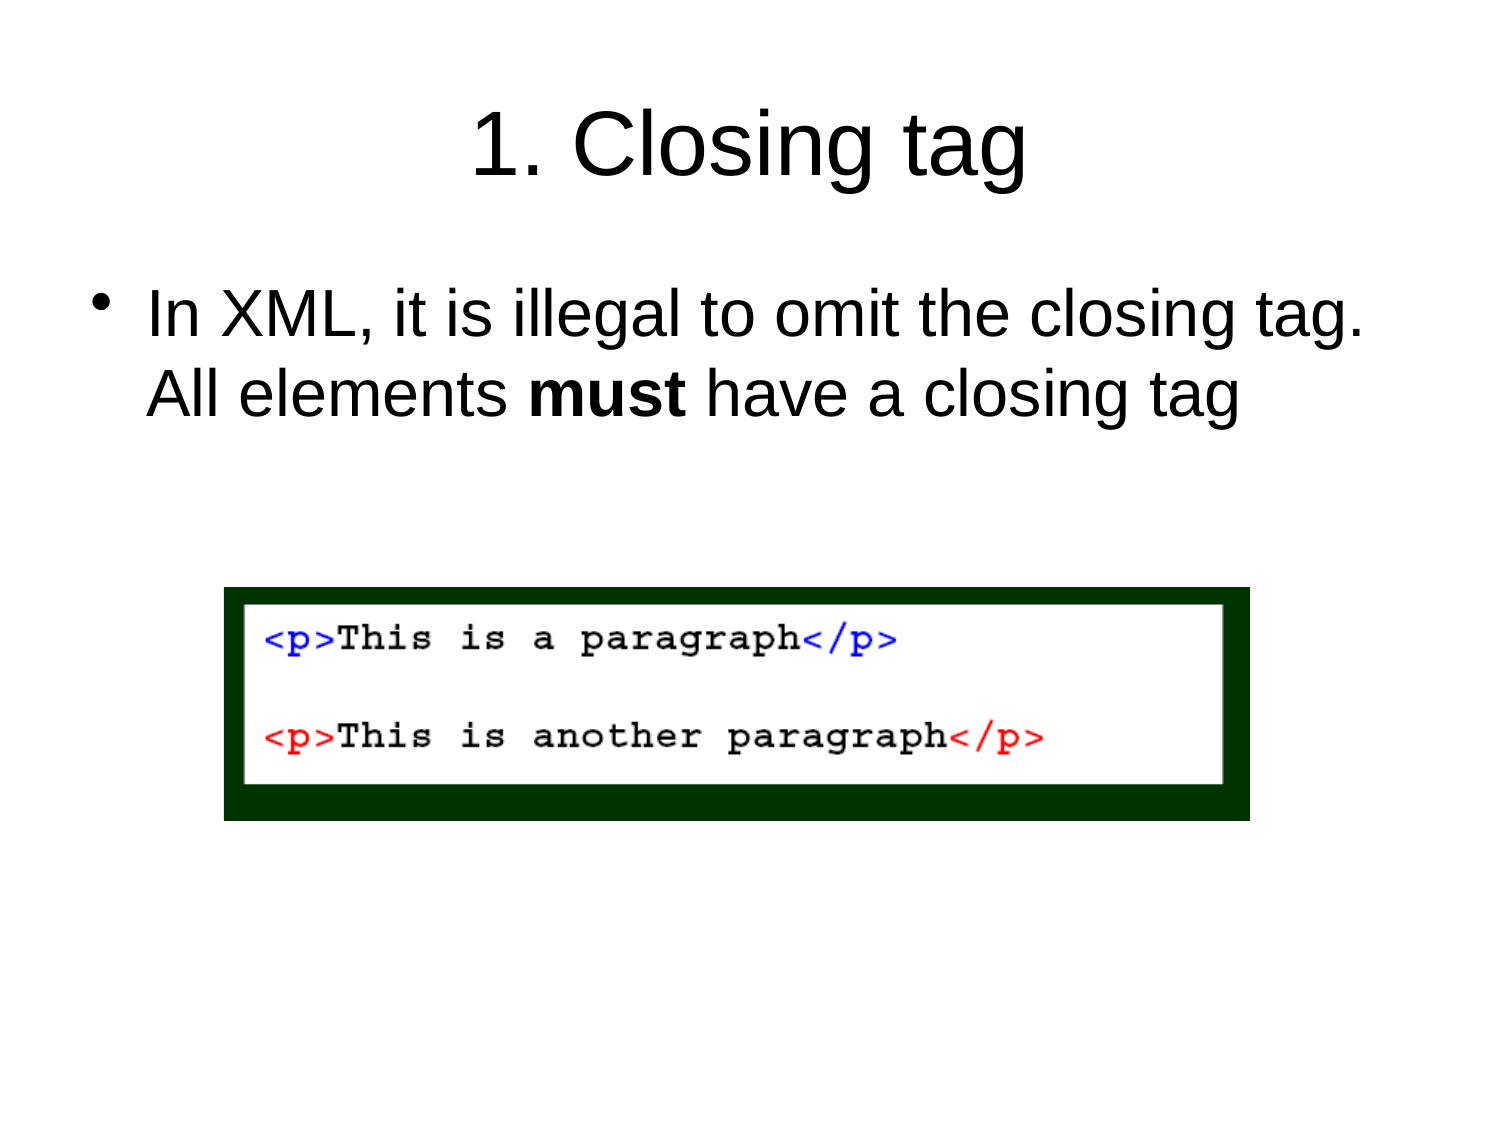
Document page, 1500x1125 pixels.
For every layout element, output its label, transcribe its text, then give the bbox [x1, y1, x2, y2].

picture [223, 587, 1251, 822]
list In XML, it is illegal to omit the closing tag. All elements must have a closing tag [74, 262, 1426, 1006]
title 1. Closing tag [74, 44, 1426, 233]
